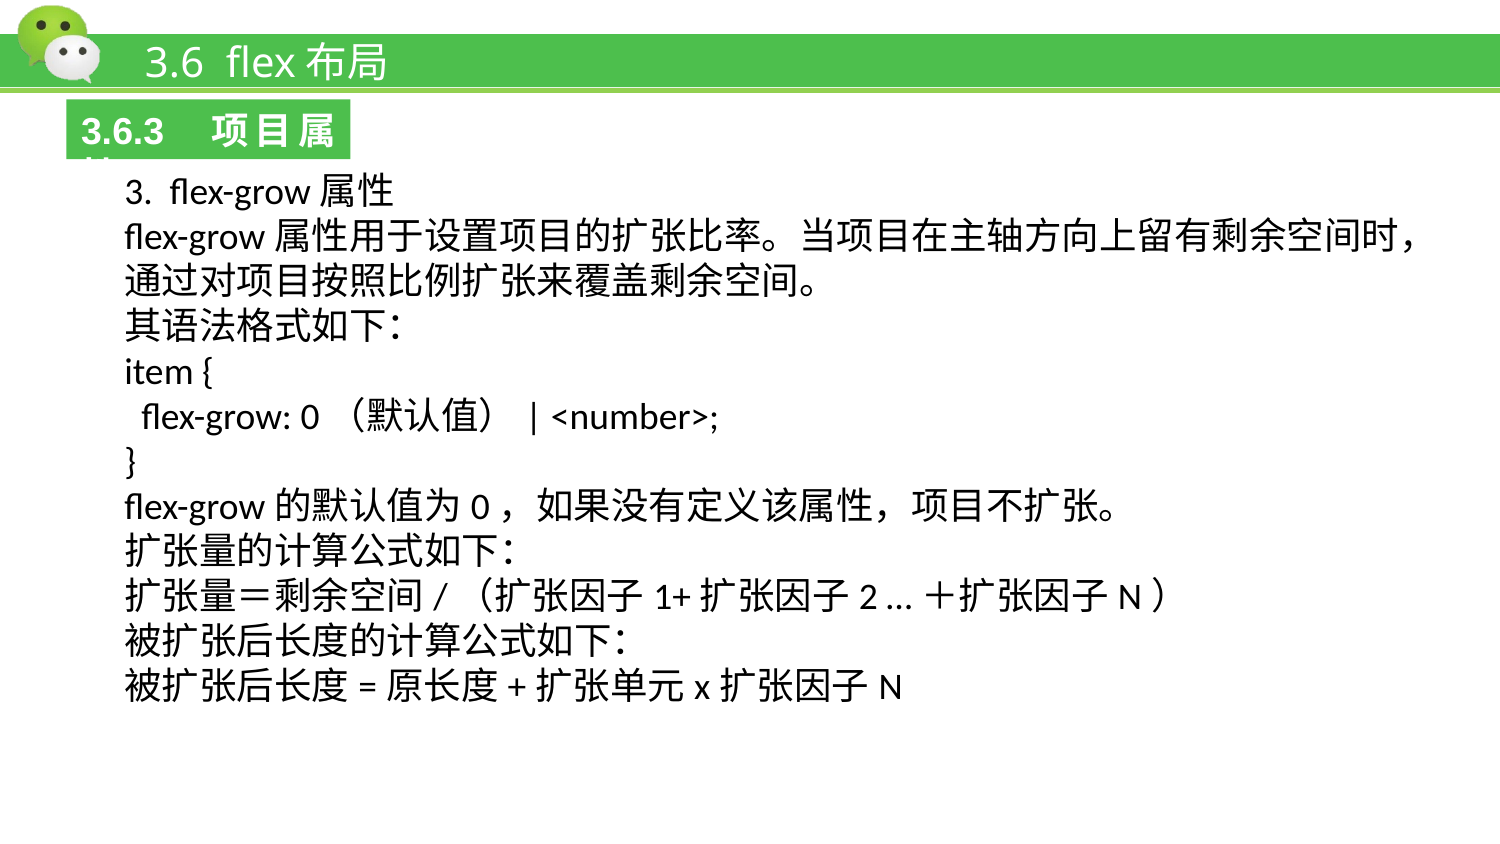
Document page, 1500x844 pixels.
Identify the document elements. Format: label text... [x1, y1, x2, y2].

title 3.6 flex布局 [130, 33, 924, 88]
text_box 3.6.3 项目属性 [66, 99, 351, 160]
text_box 3. flex-grow属性 flex-grow属性用于设置项目的扩张比率。当项目在主轴方向上留有剩余空间时，通过对项目按照比例扩张来覆盖剩余空间。 其语法格式如下： item { flex-grow: 0（默认值）| <number>; } flex-grow的默认值为0，如果没有定义该属性，项目不扩张。 扩张量的计算公式如下： 扩张量＝剩余空间/（扩张因子1+扩张因子2 …＋扩张因子N） 被扩张后长度的计算公式如下： 被扩张后长度=原长度+扩张单元x扩张因子N [109, 159, 1429, 715]
picture [9, 1, 109, 88]
